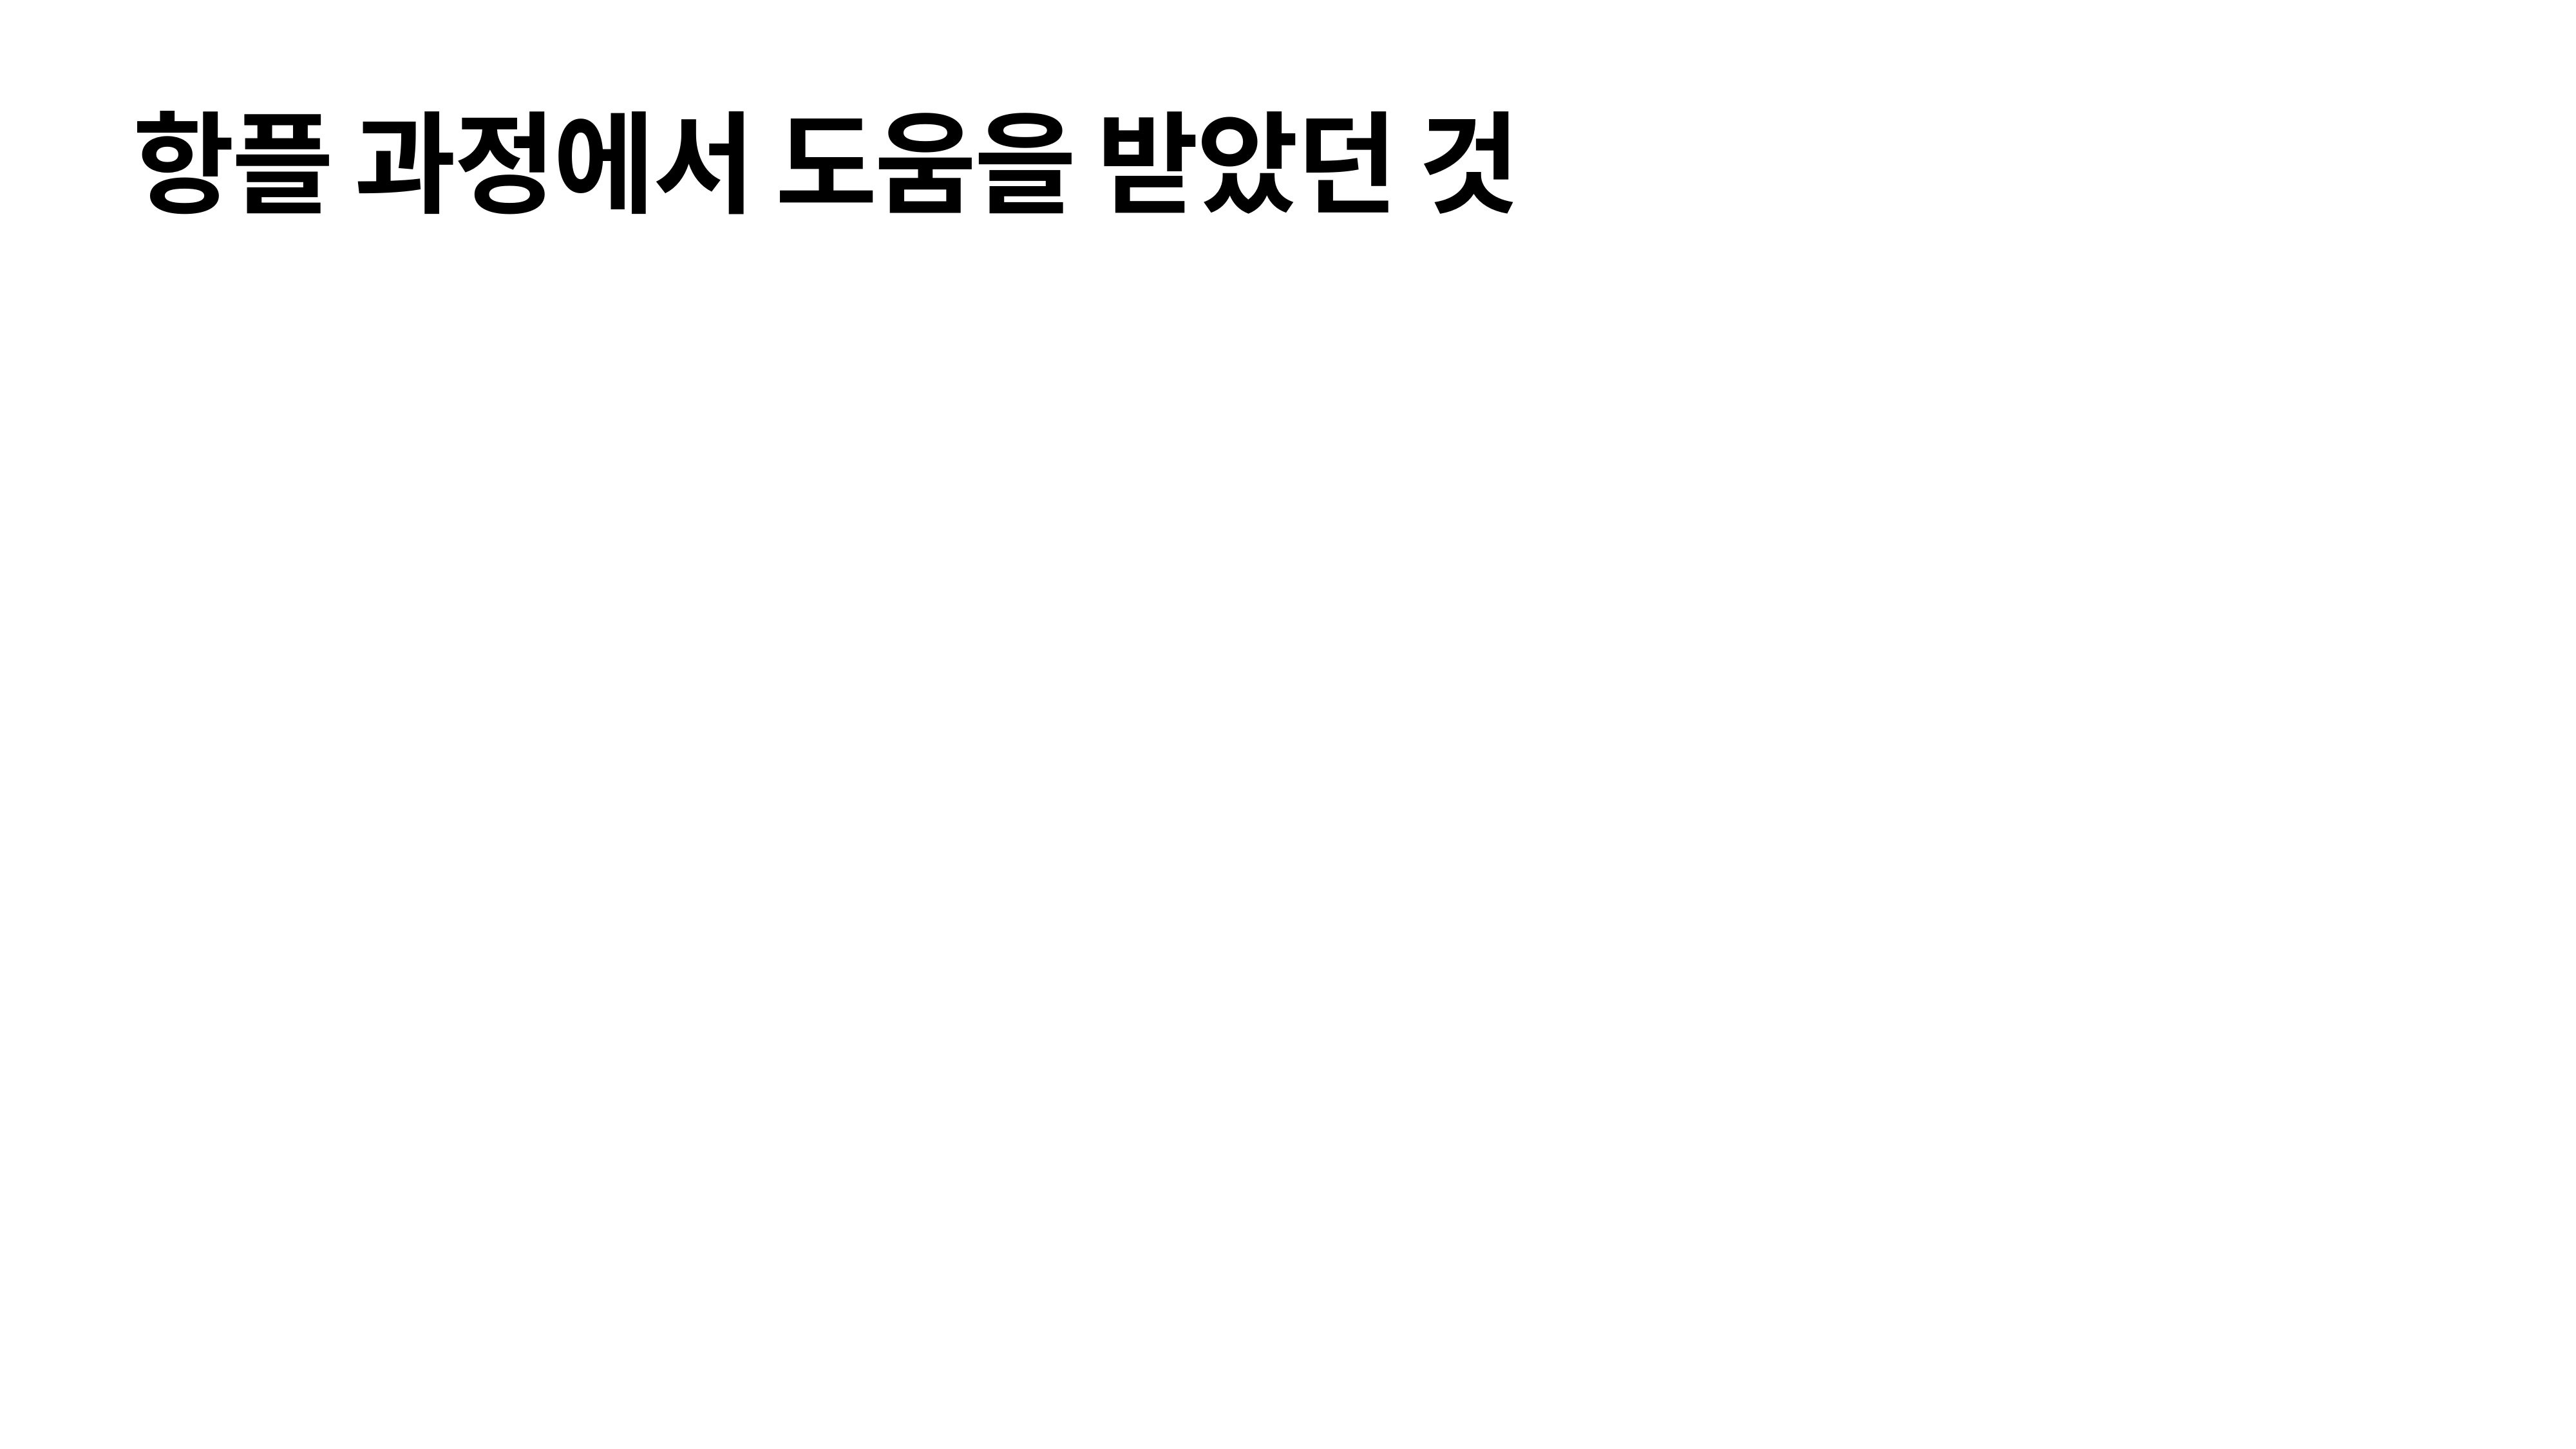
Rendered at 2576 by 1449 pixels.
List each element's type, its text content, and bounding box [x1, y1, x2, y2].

title 항플 과정에서 도움을 받았던 것 [127, 113, 2449, 266]
